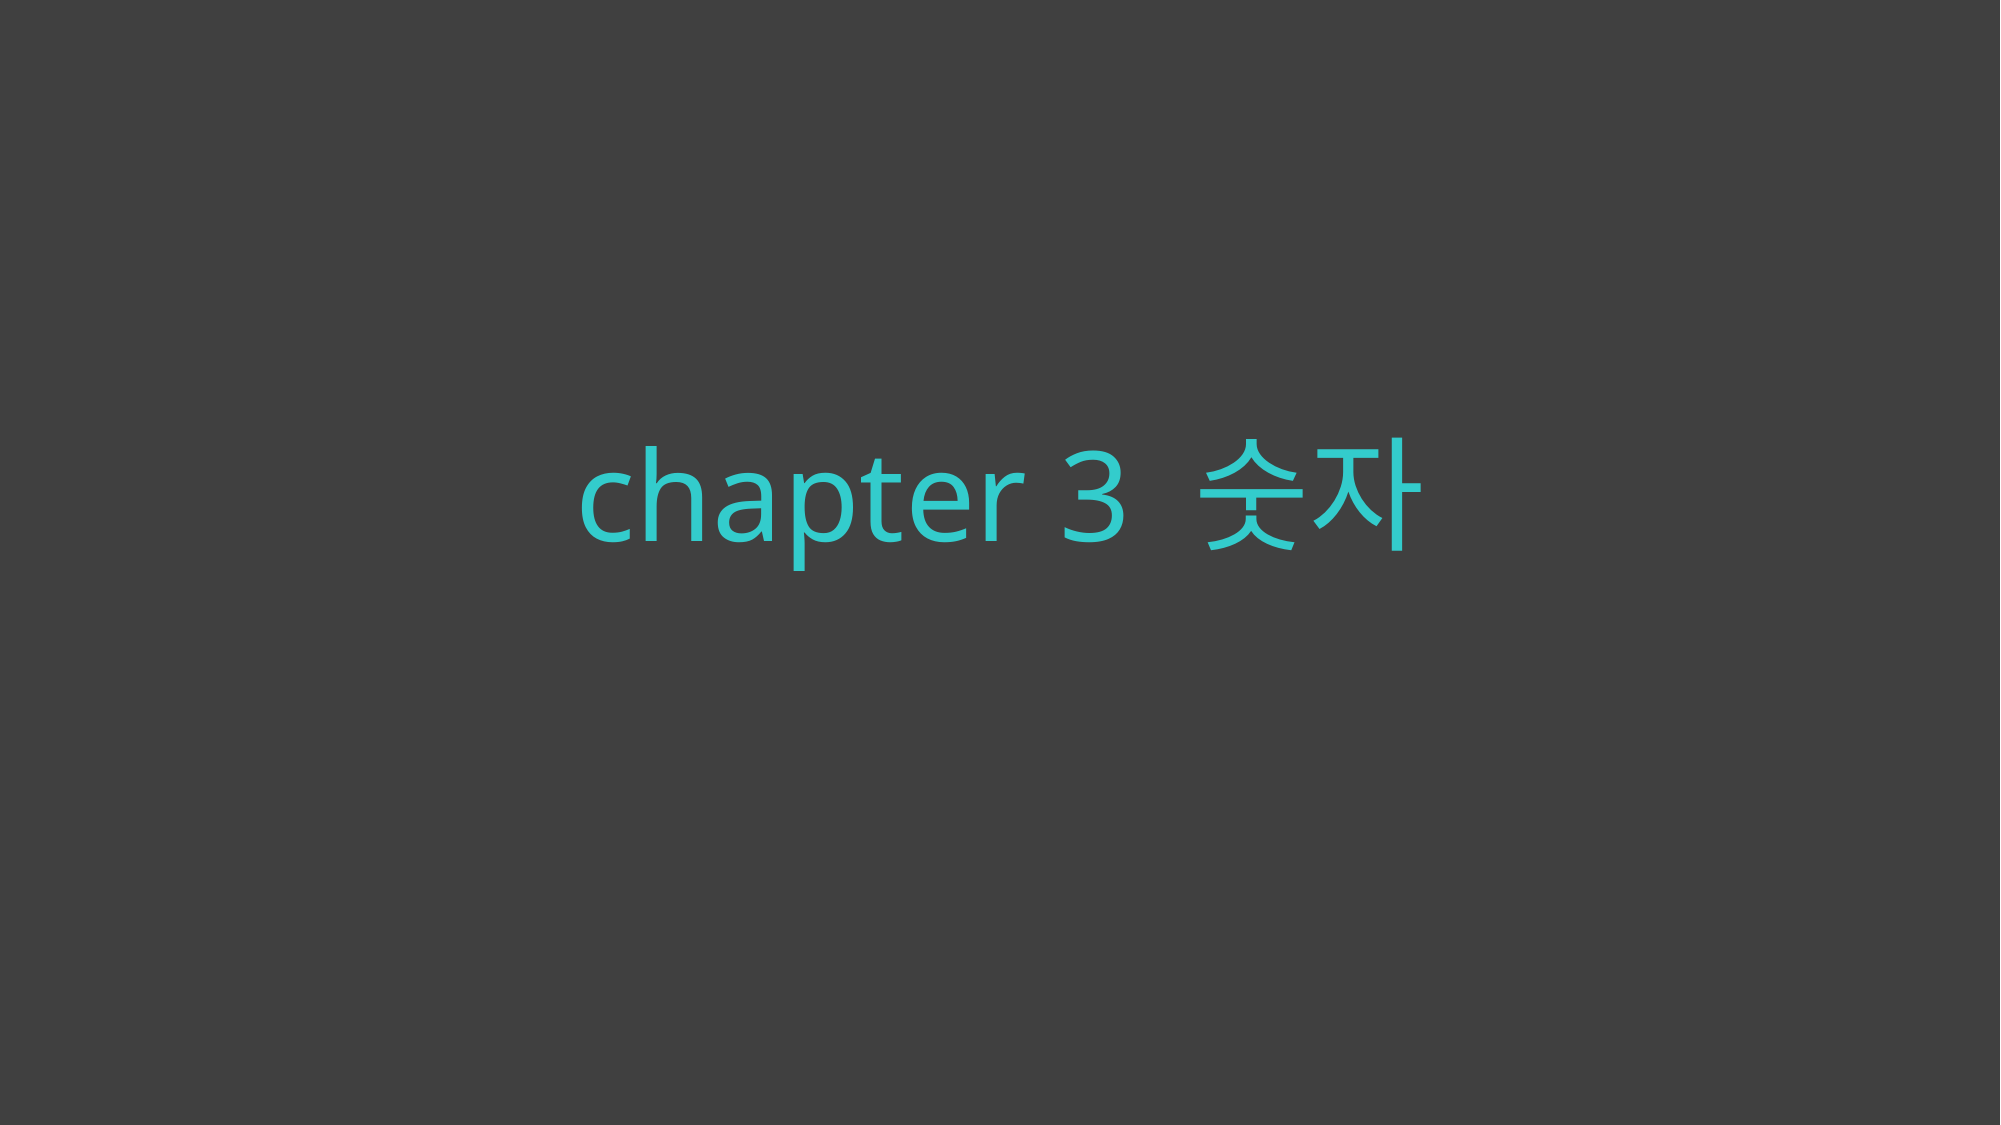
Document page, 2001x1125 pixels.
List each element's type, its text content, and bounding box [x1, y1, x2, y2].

title chapter 3 숫자 [249, 184, 1750, 576]
